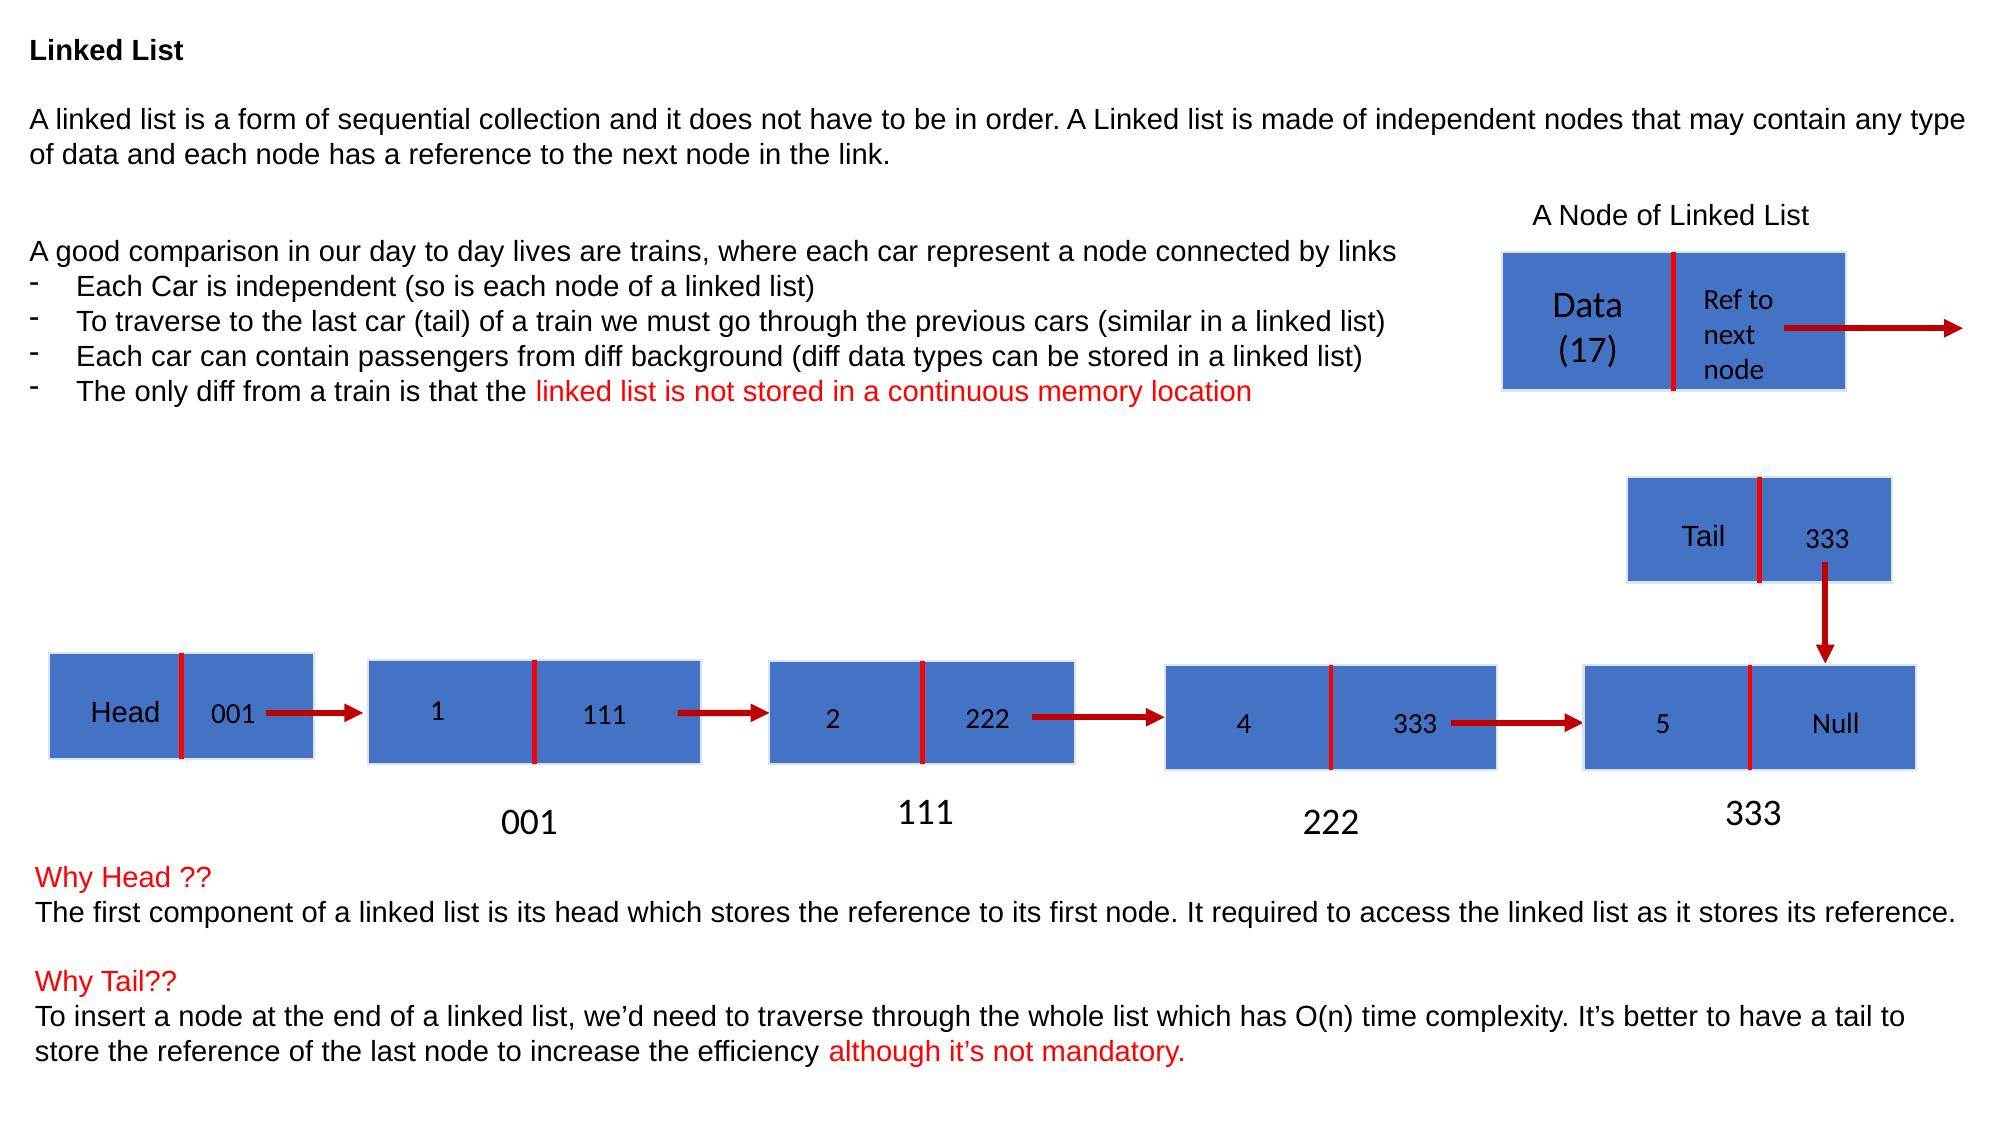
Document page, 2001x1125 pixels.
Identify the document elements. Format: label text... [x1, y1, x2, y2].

text_box A good comparison in our day to day lives are trains, where each car represent a node connected by links Each Car is independent (so is each node of a linked list) To traverse to the last car (tail) of a train we must go through the previous cars (similar in a linked list) Each car can contain passengers from diff background (diff data types can be stored in a linked list) The only diff from a train is that the linked list is not stored in a continuous memory location [14, 225, 1423, 415]
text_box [49, 476, 1946, 851]
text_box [1501, 251, 1963, 391]
text_box A Node of Linked List [1517, 189, 1825, 239]
text_box Why Head ?? The first component of a linked list is its head which stores the reference to its first node. It required to access the linked list as it stores its reference. Why Tail?? To insert a node at the end of a linked list, we’d need to traverse through the whole list which has O(n) time complexity. It’s better to have a tail to store the reference of the last node to increase the efficiency although it’s not mandatory. [19, 850, 1975, 1075]
text_box Linked List A linked list is a form of sequential collection and it does not have to be in order. A Linked list is made of independent nodes that may contain any type of data and each node has a reference to the next node in the link. [14, 23, 1985, 178]
